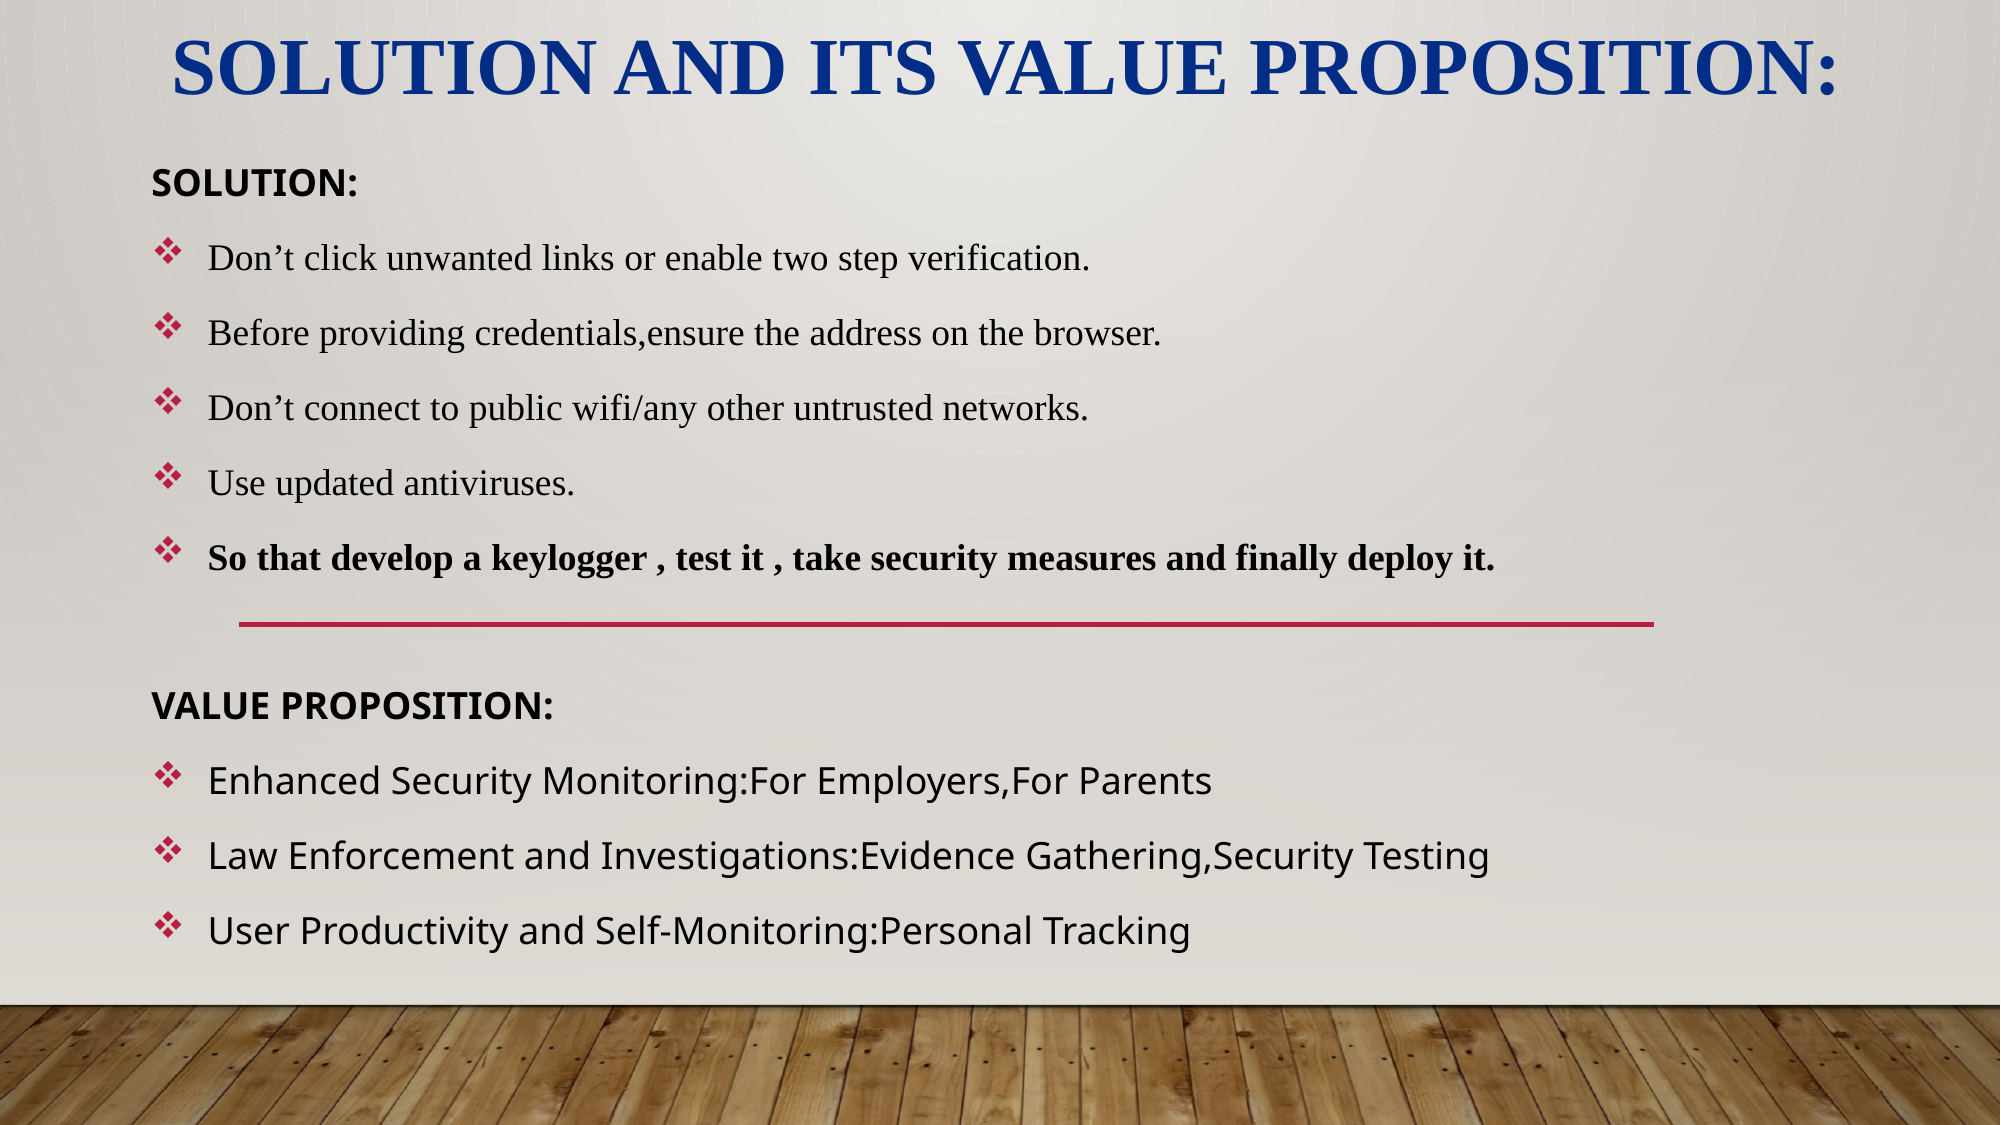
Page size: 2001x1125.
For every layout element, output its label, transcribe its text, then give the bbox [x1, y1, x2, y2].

picture [0, 1005, 2000, 1125]
list SOLUTION: Don’t click unwanted links or enable two step verification. Before providing credentials,ensure the address on the browser. Don’t connect to public wifi/any other untrusted networks. Use updated antiviruses. So that develop a keylogger , test it , take security measures and finally deploy it. VALUE PROPOSITION: Enhanced Security Monitoring:For Employers,For Parents Law Enforcement and Investigations:Evidence Gathering,Security Testing User Productivity and Self-Monitoring:Personal Tracking [136, 134, 1862, 999]
title Solution and its value proposition: [136, 14, 1862, 120]
